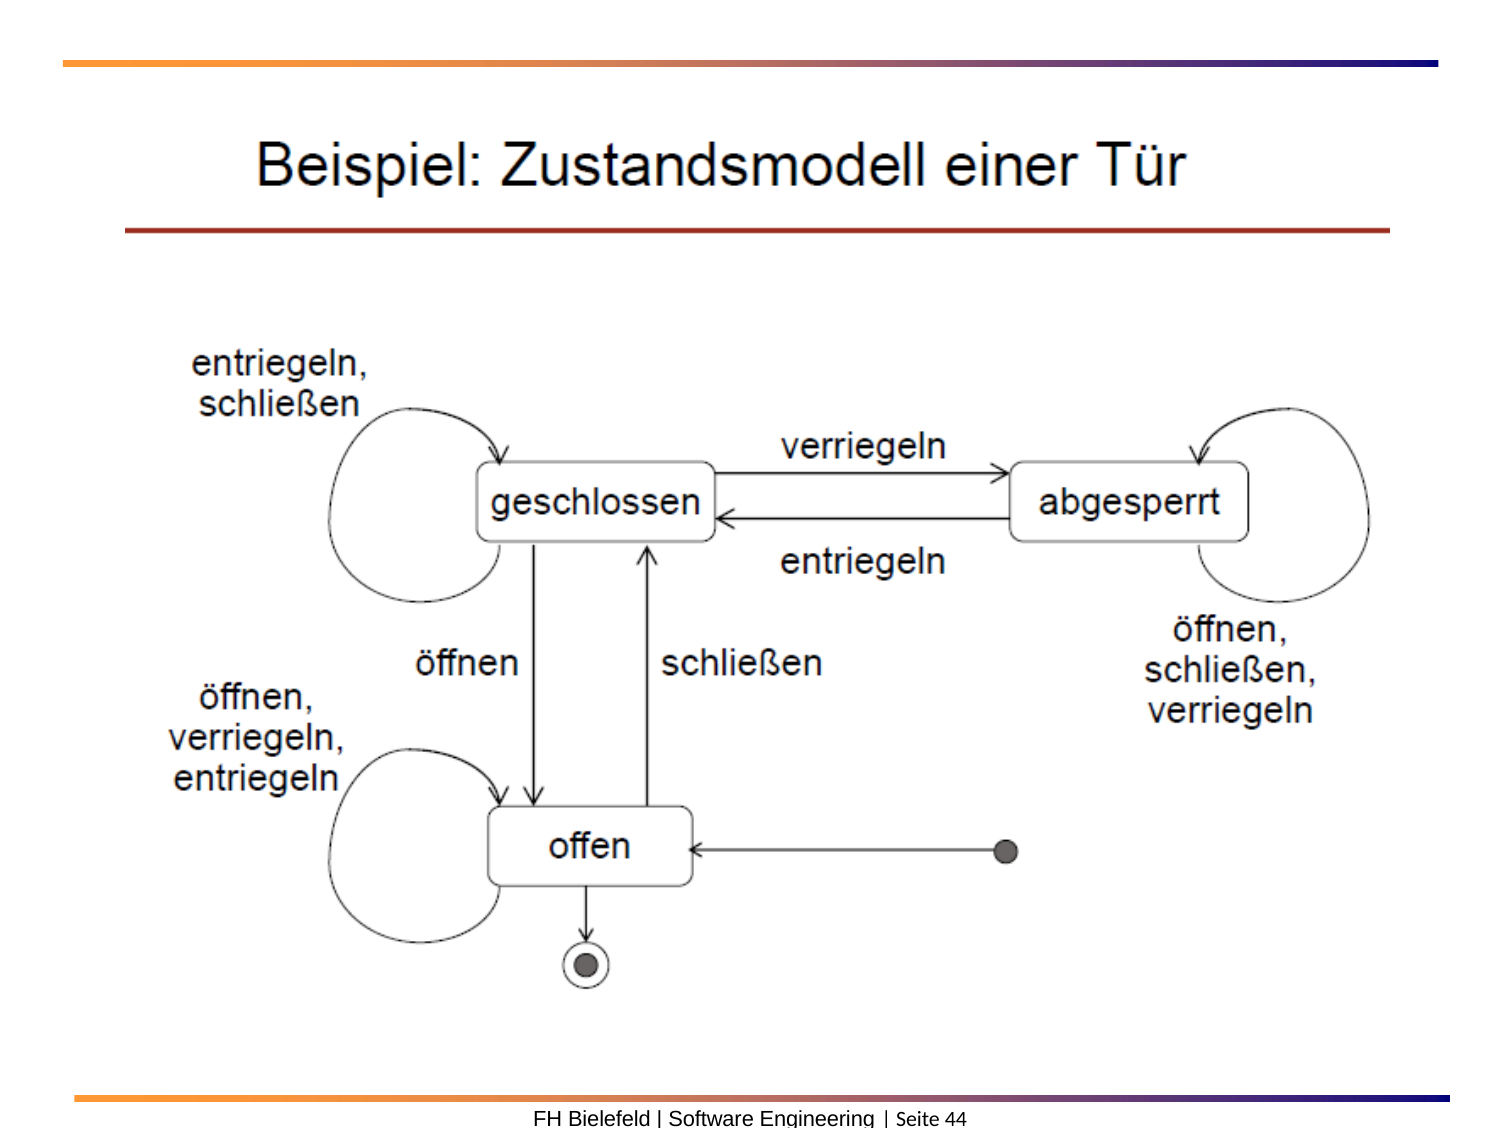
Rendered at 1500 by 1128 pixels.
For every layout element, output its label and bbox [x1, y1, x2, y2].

picture [74, 1095, 1450, 1102]
picture [124, 125, 1390, 1002]
picture [62, 60, 1439, 67]
